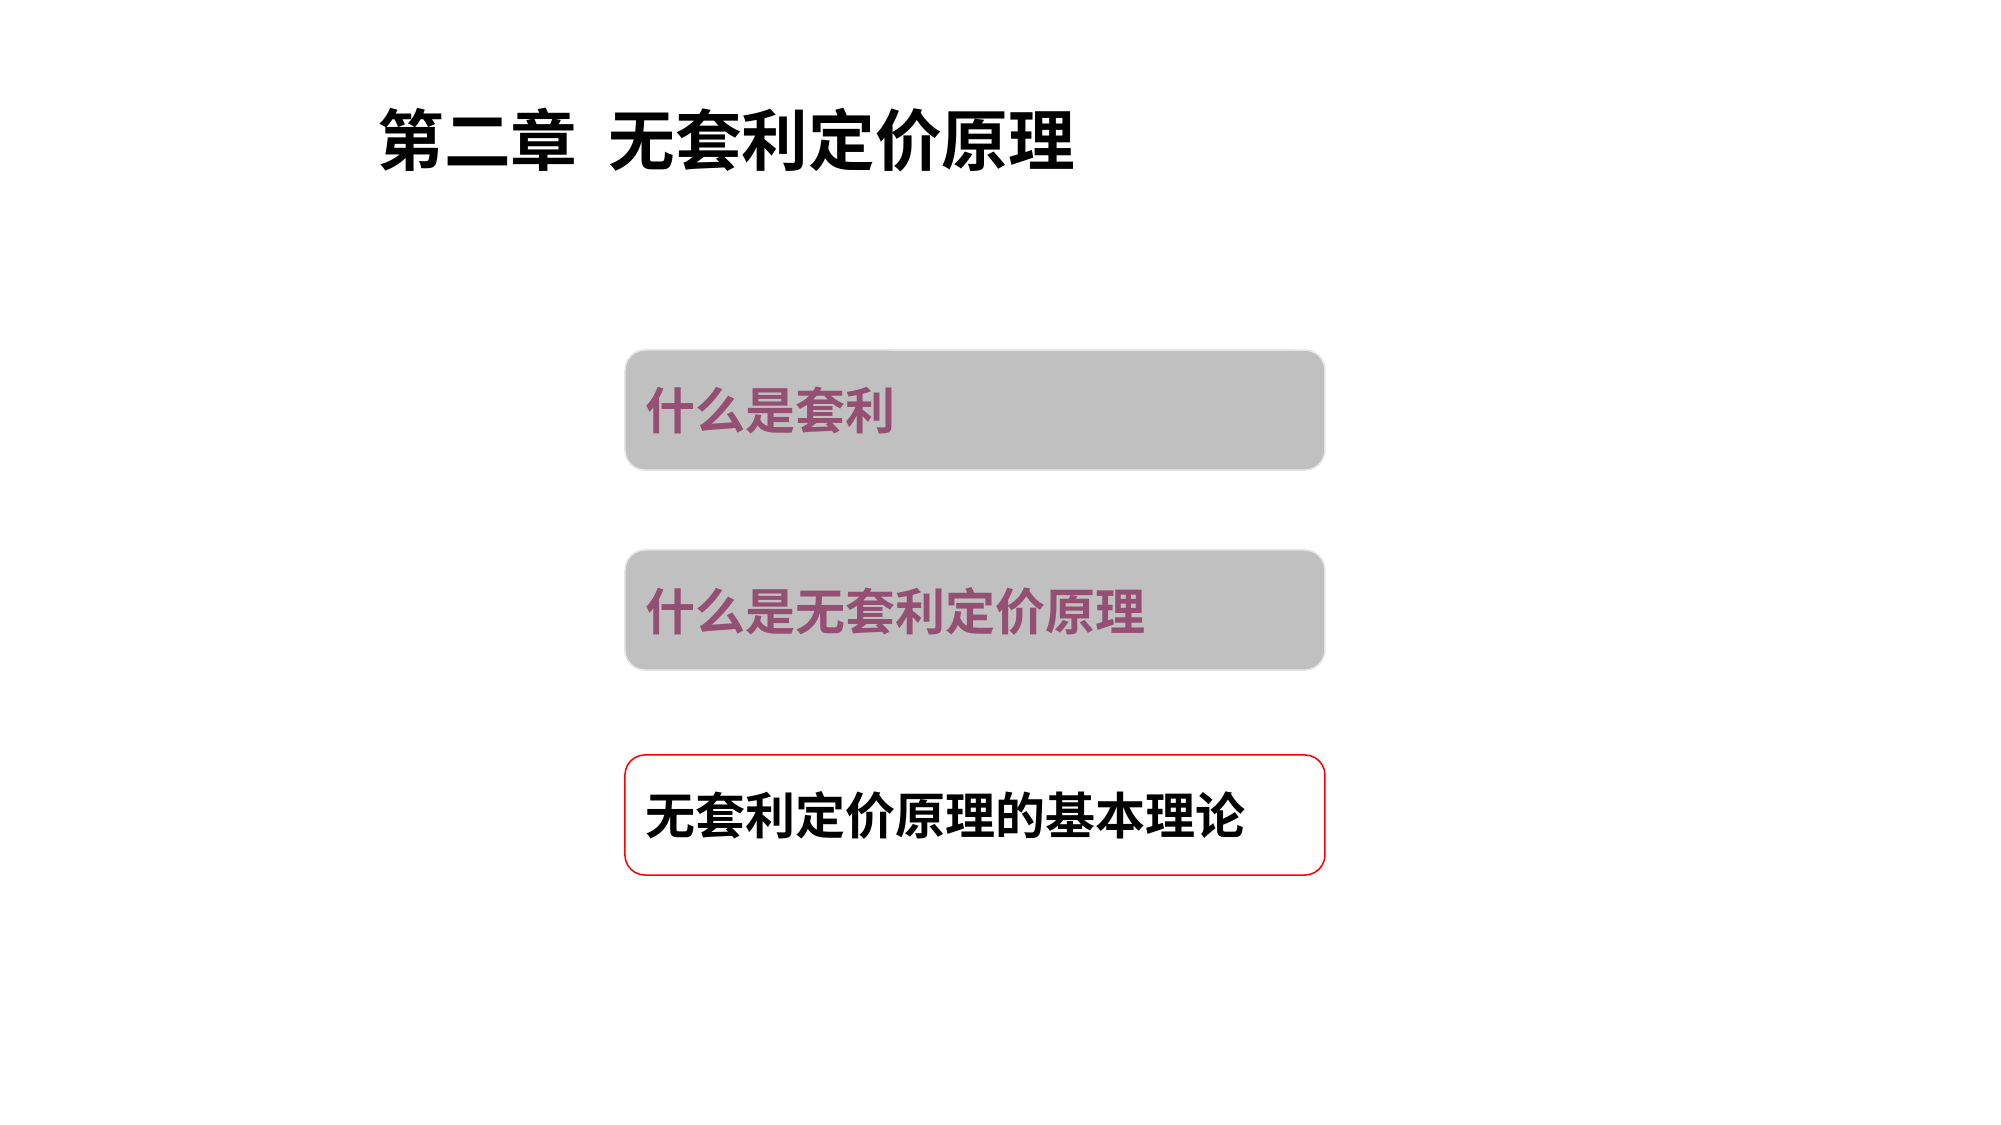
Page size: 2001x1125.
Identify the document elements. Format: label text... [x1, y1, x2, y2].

title 第二章 无套利定价原理 [362, 75, 1513, 213]
text_box 无套利定价原理的基本理论 [624, 754, 1325, 876]
text_box 什么是套利 [624, 349, 1325, 471]
text_box 什么是无套利定价原理 [624, 549, 1325, 671]
